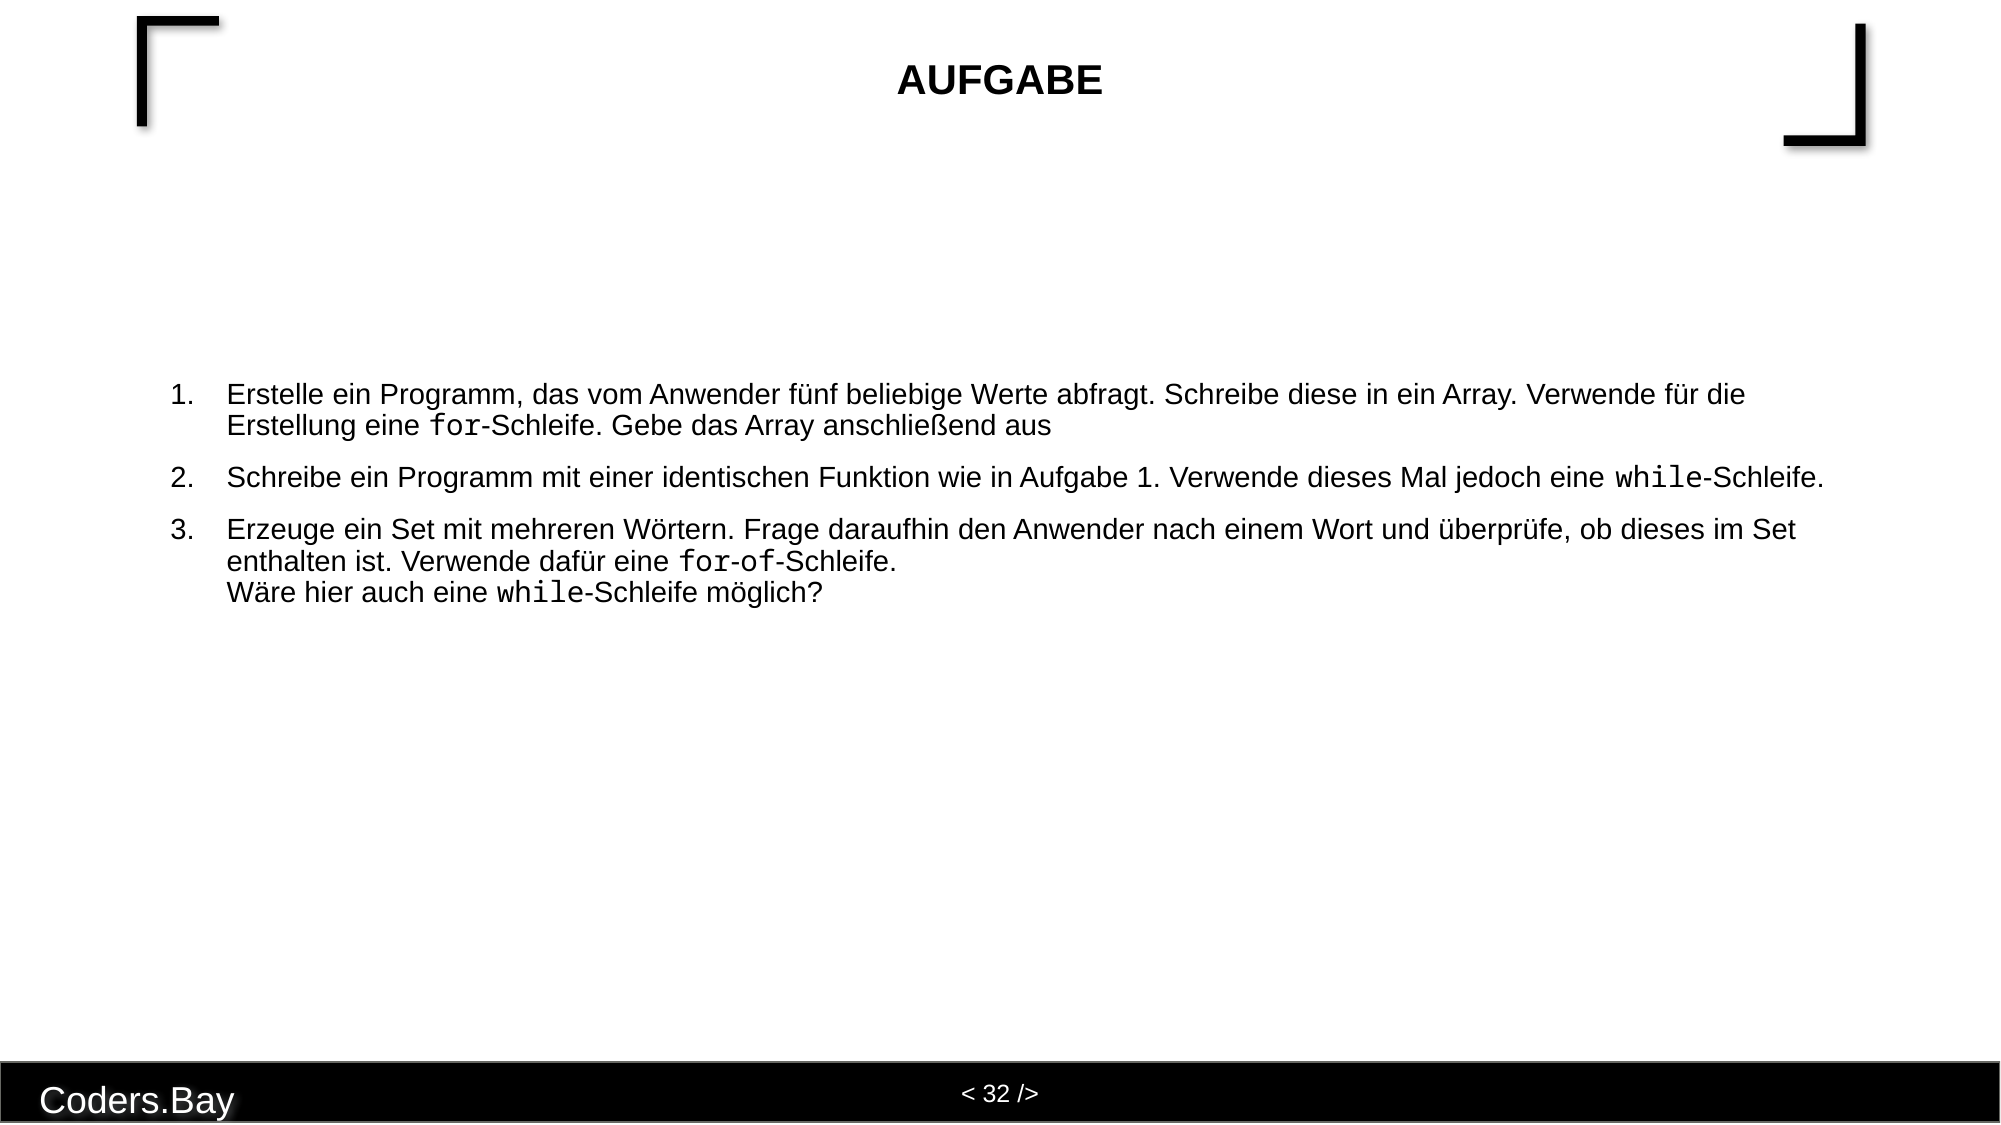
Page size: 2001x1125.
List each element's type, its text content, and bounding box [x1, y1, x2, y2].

title Aufgabe [155, 36, 1845, 127]
list Erstelle ein Programm, das vom Anwender fünf beliebige Werte abfragt. Schreibe diese in ein Array. Verwende für die Erstellung eine for-Schleife. Gebe das Array anschließend aus Schreibe ein Programm mit einer identischen Funktion wie in Aufgabe 1. Verwende dieses Mal jedoch eine while-Schleife. Erzeuge ein Set mit mehreren Wörtern. Frage daraufhin den Anwender nach einem Wort und überprüfe, ob dieses im Set enthalten ist. Verwende dafür eine for-of-Schleife. Wäre hier auch eine while-Schleife möglich? [155, 371, 1845, 620]
